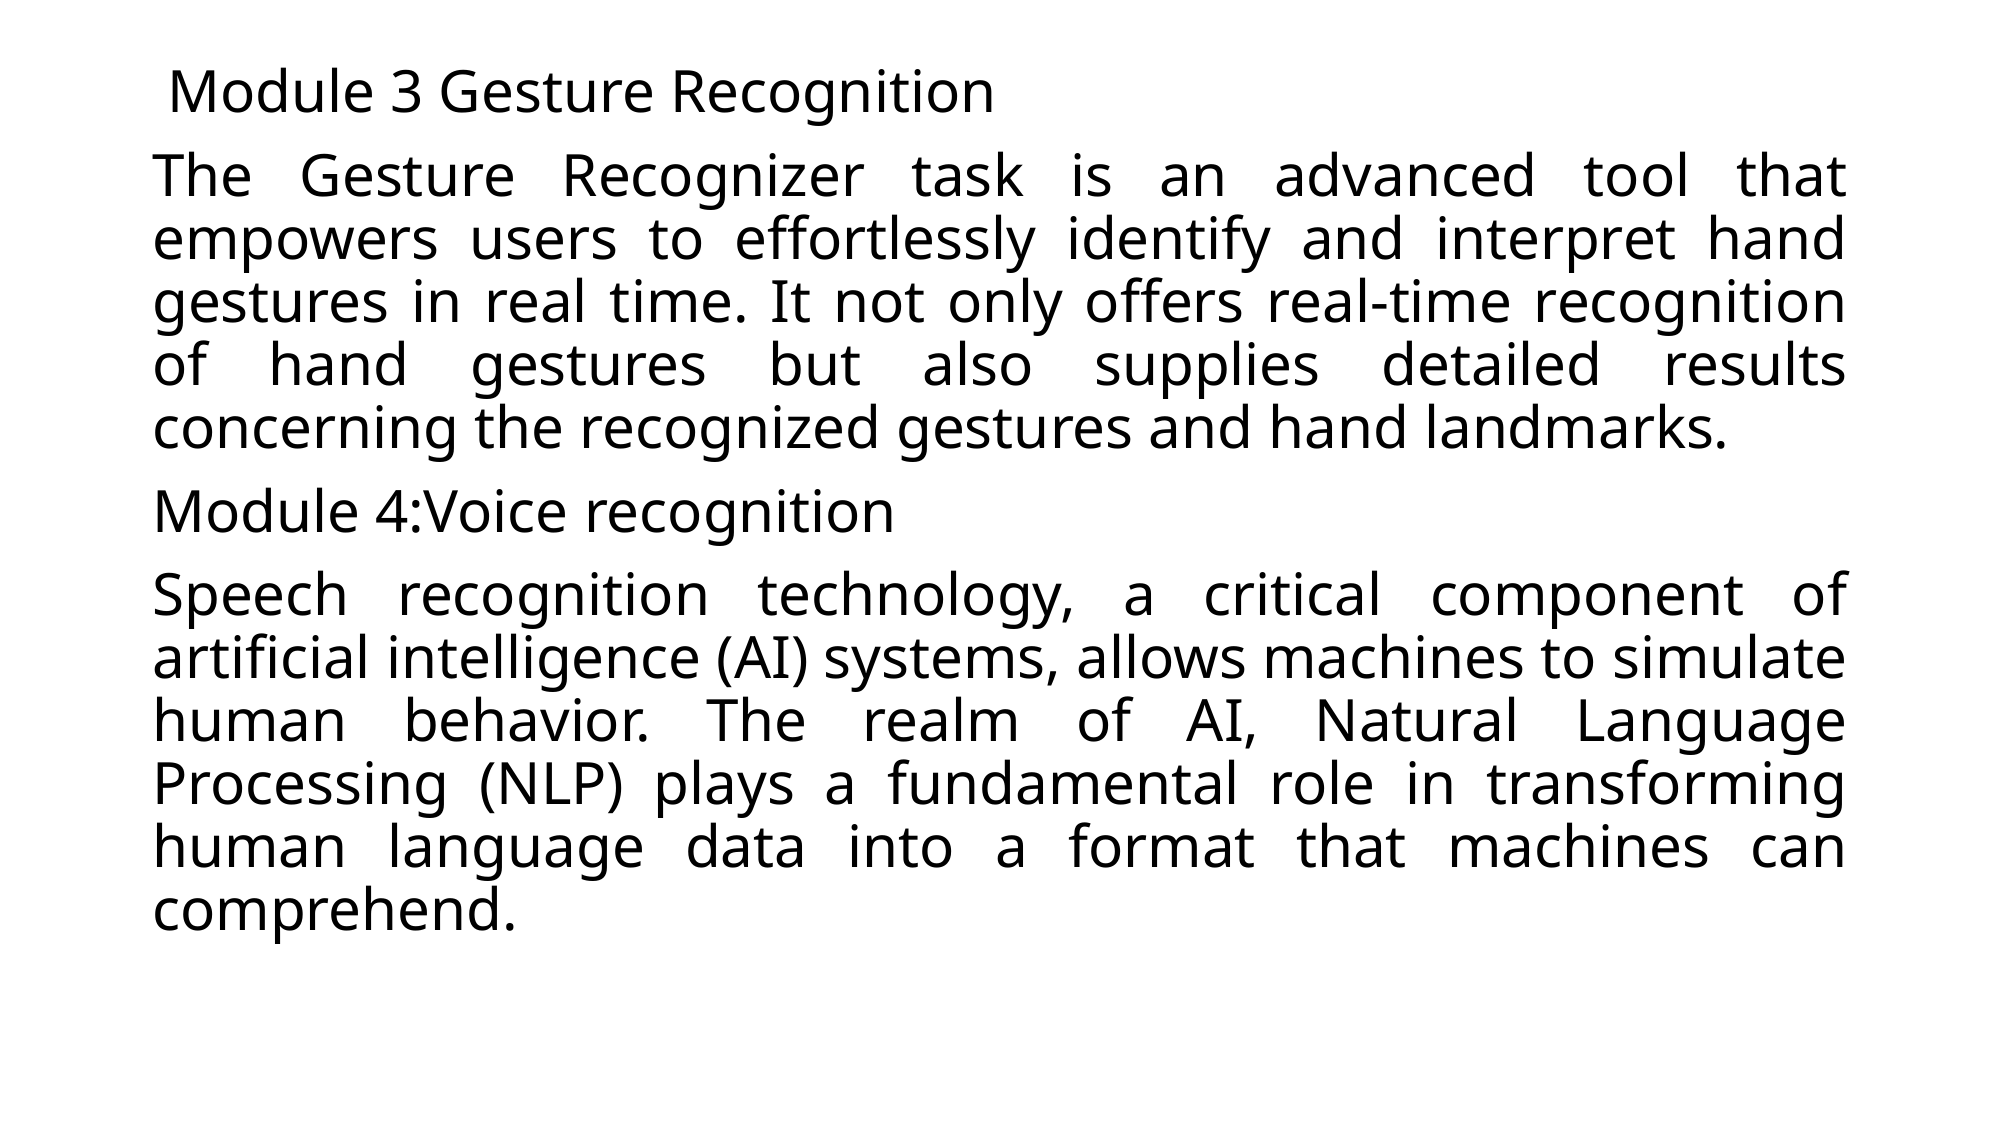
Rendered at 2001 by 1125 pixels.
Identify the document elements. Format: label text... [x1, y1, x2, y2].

list Module 3 Gesture Recognition The Gesture Recognizer task is an advanced tool that empowers users to effortlessly identify and interpret hand gestures in real time. It not only offers real-time recognition of hand gestures but also supplies detailed results concerning the recognized gestures and hand landmarks. Module 4:Voice recognition Speech recognition technology, a critical component of artificial intelligence (AI) systems, allows machines to simulate human behavior. The realm of AI, Natural Language Processing (NLP) plays a fundamental role in transforming human language data into a format that machines can comprehend. [137, 54, 1863, 1014]
